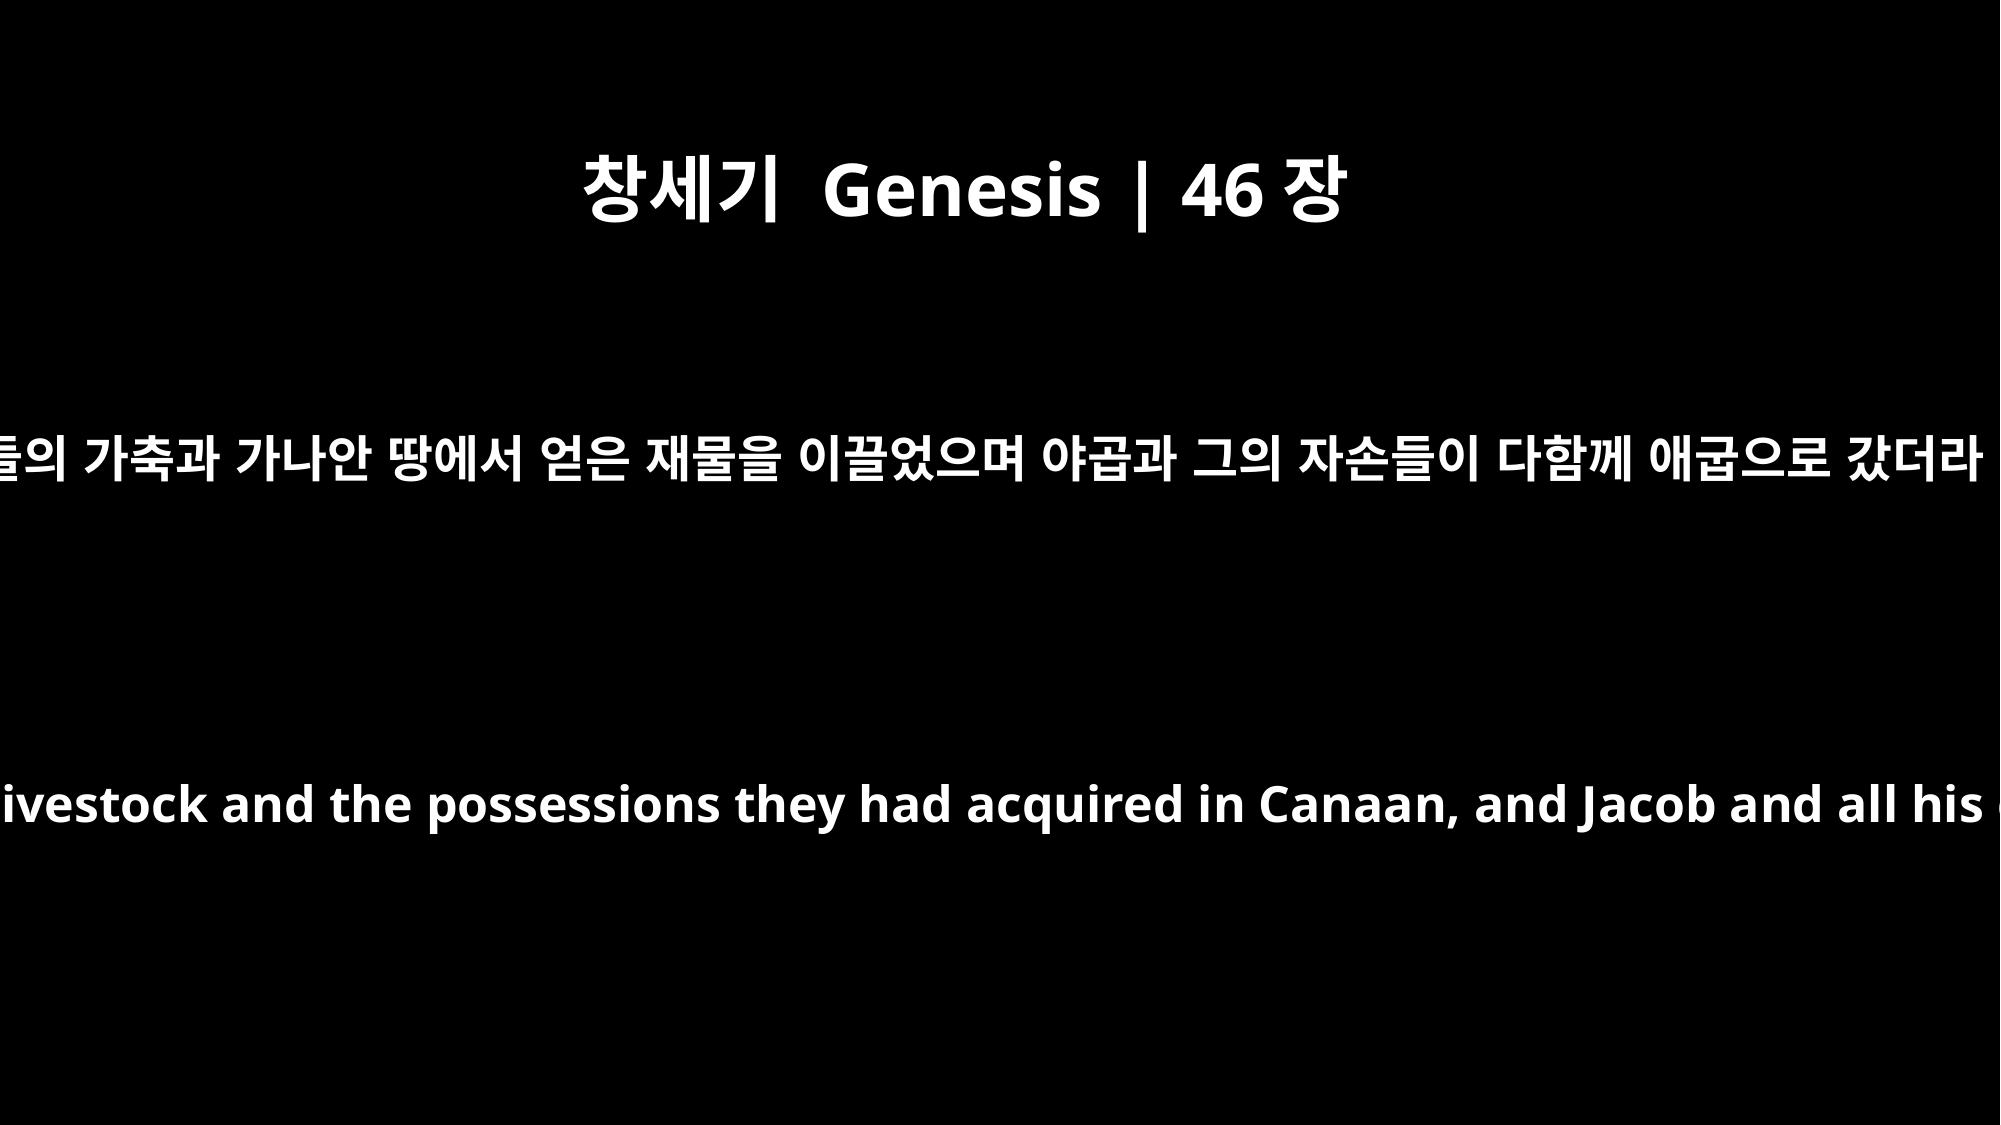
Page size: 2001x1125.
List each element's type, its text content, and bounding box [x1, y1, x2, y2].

text_box They also took with them their livestock and the possessions they had acquired in Canaan, and Jacob and all his offspring went to Egypt. [0, 764, 2000, 840]
text_box 6 그들의 가축과 가나안 땅에서 얻은 재물을 이끌었으며 야곱과 그의 자손들이 다함께 애굽으로 갔더라 [0, 359, 2000, 495]
text_box 창세기 Genesis | 46장 [566, 136, 1365, 239]
